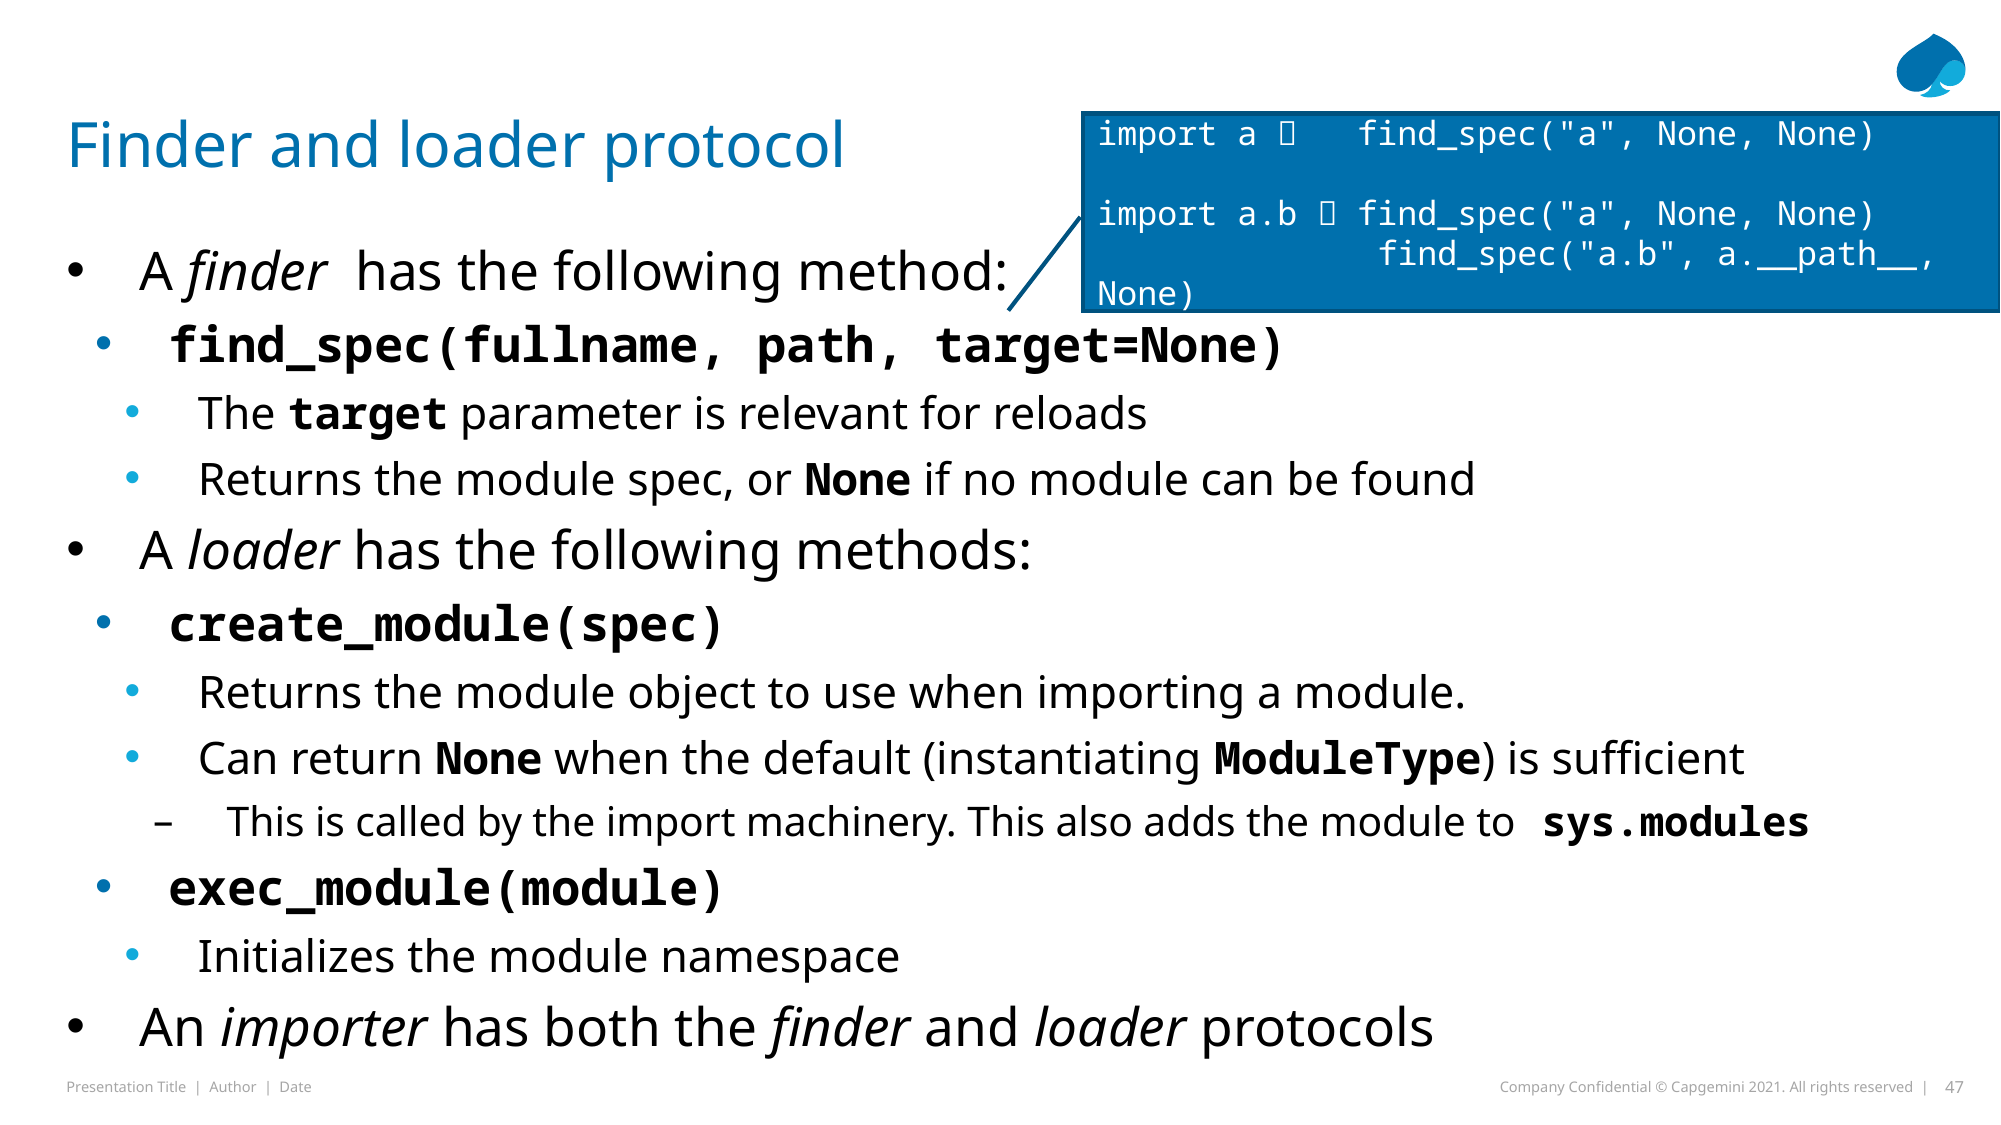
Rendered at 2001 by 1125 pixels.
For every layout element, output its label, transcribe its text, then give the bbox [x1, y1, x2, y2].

title Finder and loader protocol [66, 63, 1863, 182]
list A finder has the following method: find_spec(fullname, path, target=None) The target parameter is relevant for reloads Returns the module spec, or None if no module can be found A loader has the following methods: create_module(spec) Returns the module object to use when importing a module. Can return None when the default (instantiating ModuleType) is sufficient This is called by the import machinery. This also adds the module to sys.modules exec_module(module) Initializes the module namespace An importer has both the finder and loader protocols [66, 237, 1933, 1062]
text_box import a  find_spec("a", None, None) import a.b  find_spec("a", None, None) find_spec("a.b", a.__path__, None) [1007, 113, 2000, 312]
